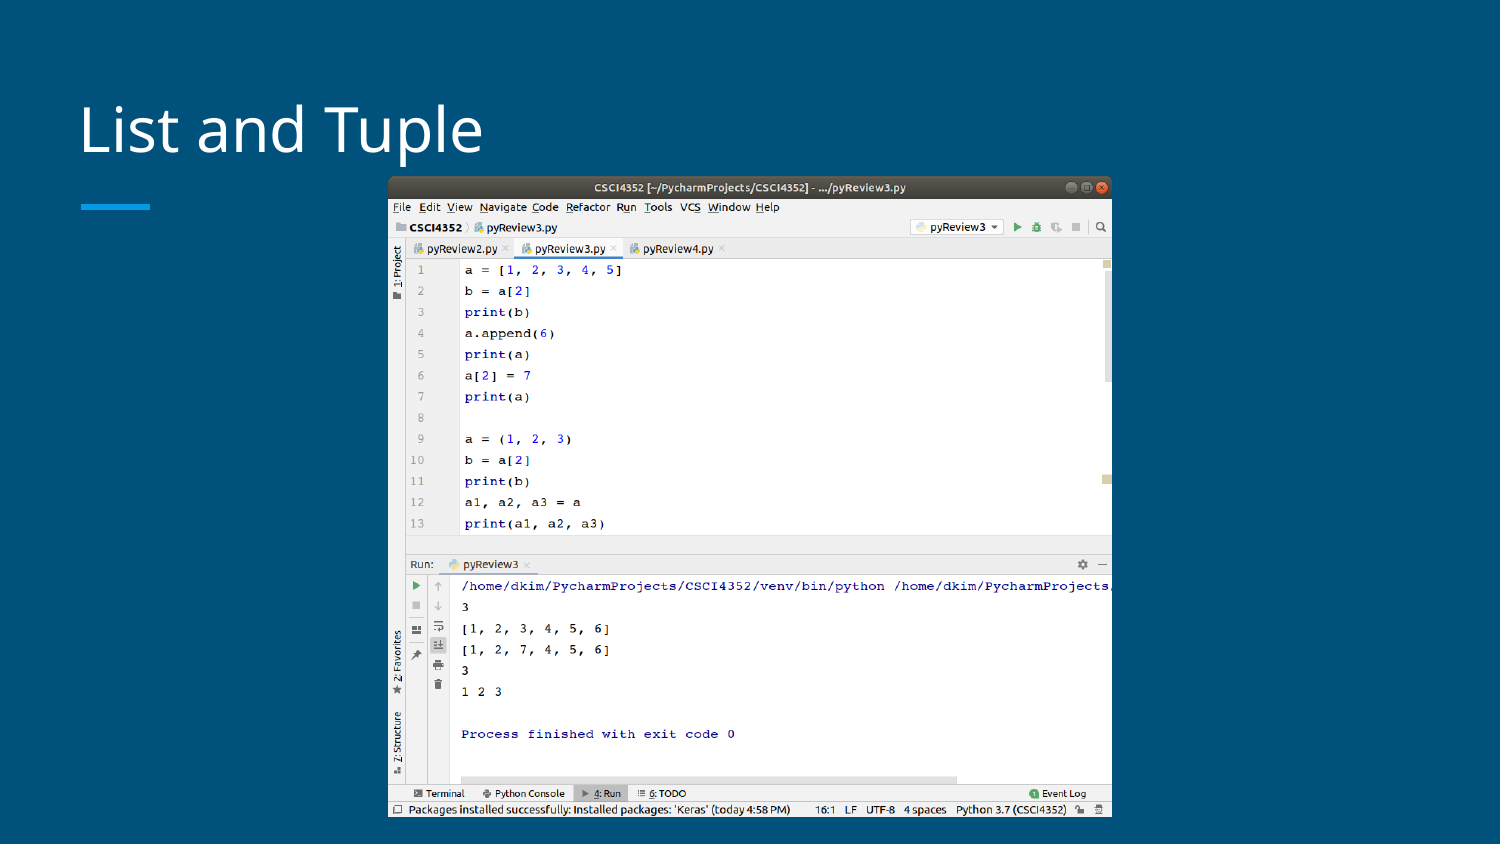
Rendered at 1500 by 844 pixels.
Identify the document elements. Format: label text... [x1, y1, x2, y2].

picture [389, 177, 1111, 816]
title List and Tuple [63, 75, 1437, 188]
